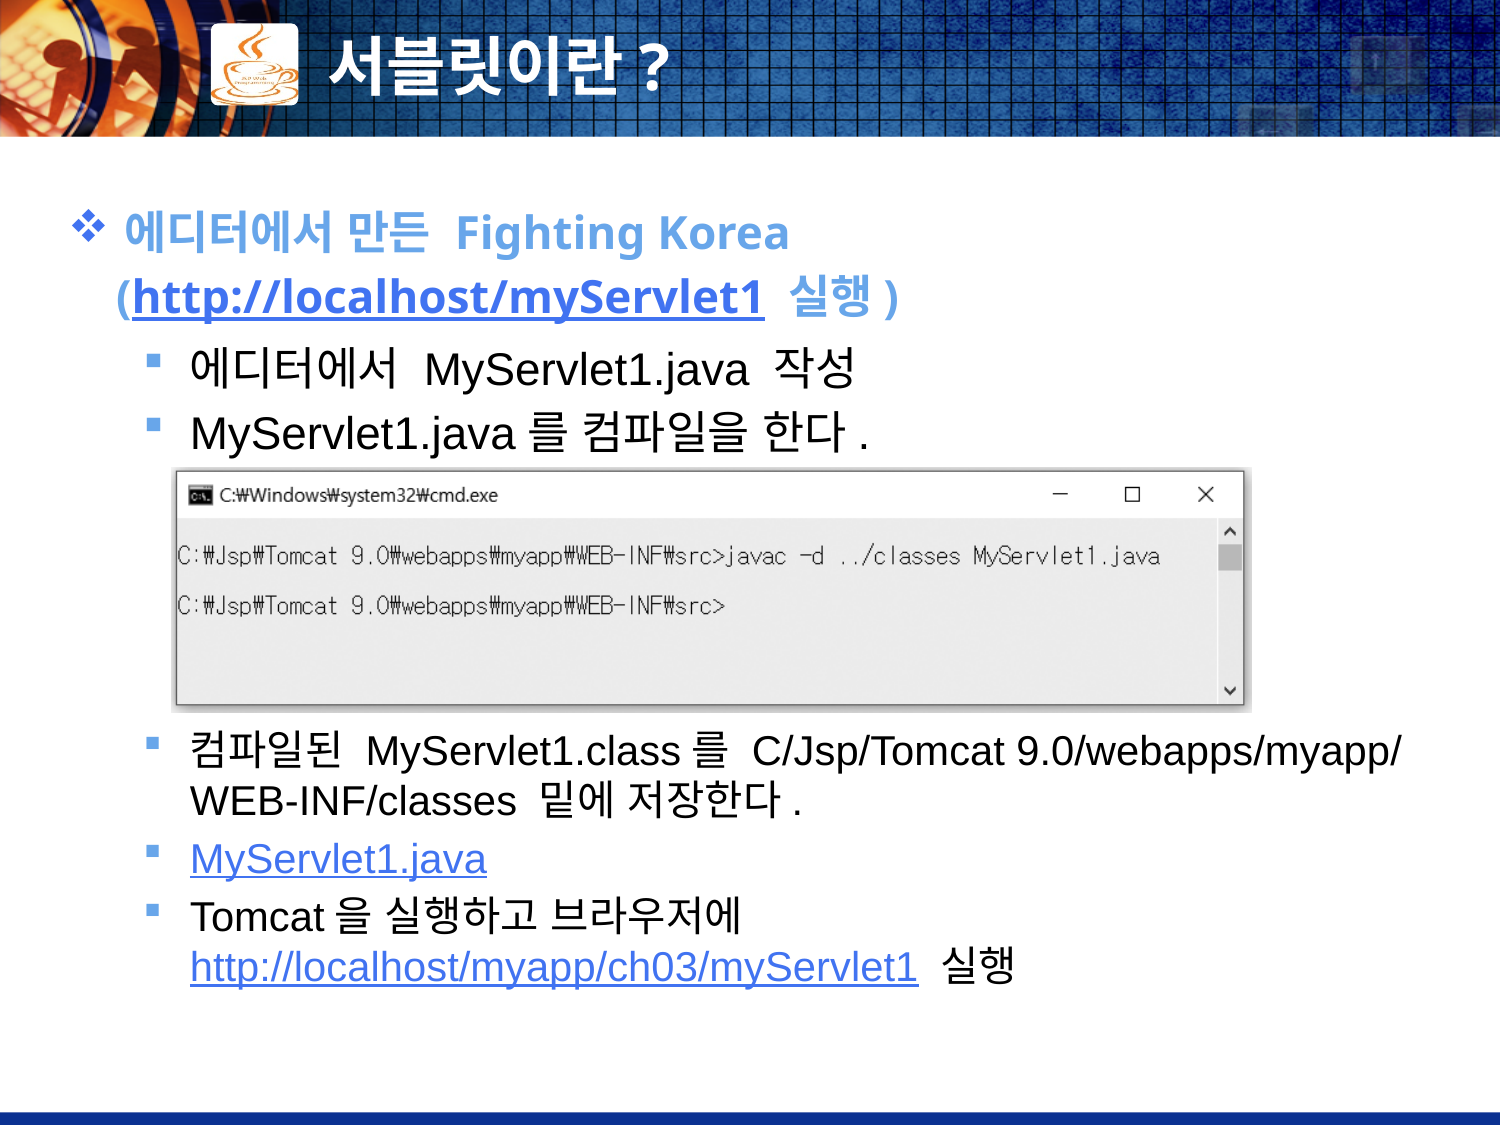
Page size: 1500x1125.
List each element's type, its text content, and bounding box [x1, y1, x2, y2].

title 서블릿이란? [312, 17, 1388, 111]
picture [170, 467, 1252, 714]
picture [0, 0, 1500, 138]
text_box 에디터에서 만든 Fighting Korea (http://localhost/myServlet1 실행) 에디터에서 MyServlet1.java 작성 MyServlet1.java를 컴파일을 한다. 컴파일된 MyServlet1.class를 C/Jsp/Tomcat 9.0/webapps/myapp/WEB-INF/classes 밑에 저장한다. MyServlet1.java Tomcat을 실행하고 브라우저에 http://localhost/myapp/ch03/myServlet1 실행 [53, 196, 1471, 1035]
